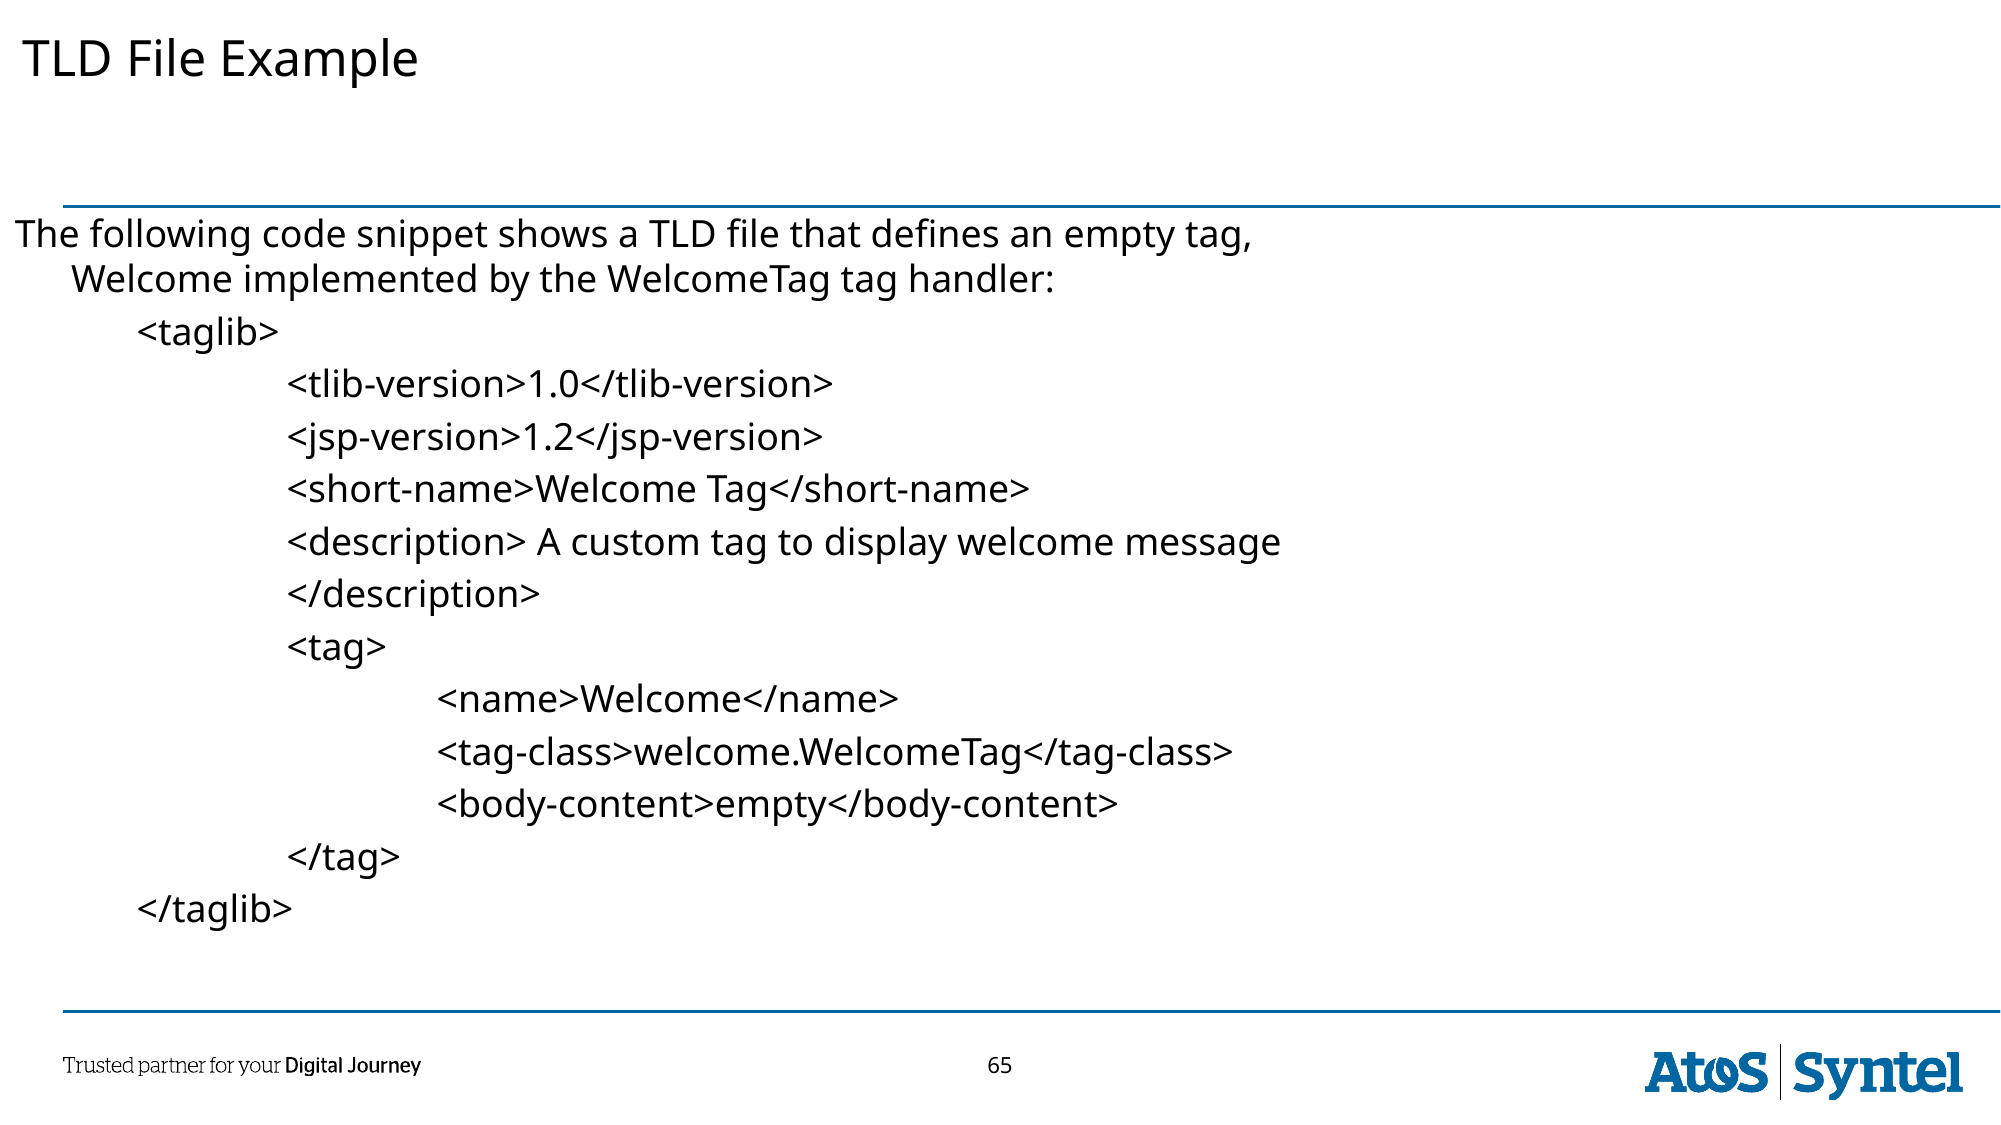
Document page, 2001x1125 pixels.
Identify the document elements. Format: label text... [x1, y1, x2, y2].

text_box The following code snippet shows a TLD file that defines an empty tag, Welcome implemented by the WelcomeTag tag handler: <taglib> <tlib-version>1.0</tlib-version> <jsp-version>1.2</jsp-version> <short-name>Welcome Tag</short-name> <description> A custom tag to display welcome message </description> <tag> <name>Welcome</name> <tag-class>welcome.WelcomeTag</tag-class> <body-content>empty</body-content> </tag> </taglib> [0, 203, 1388, 1078]
text_box [622, 405, 2000, 466]
title TLD File Example [22, 18, 1223, 131]
